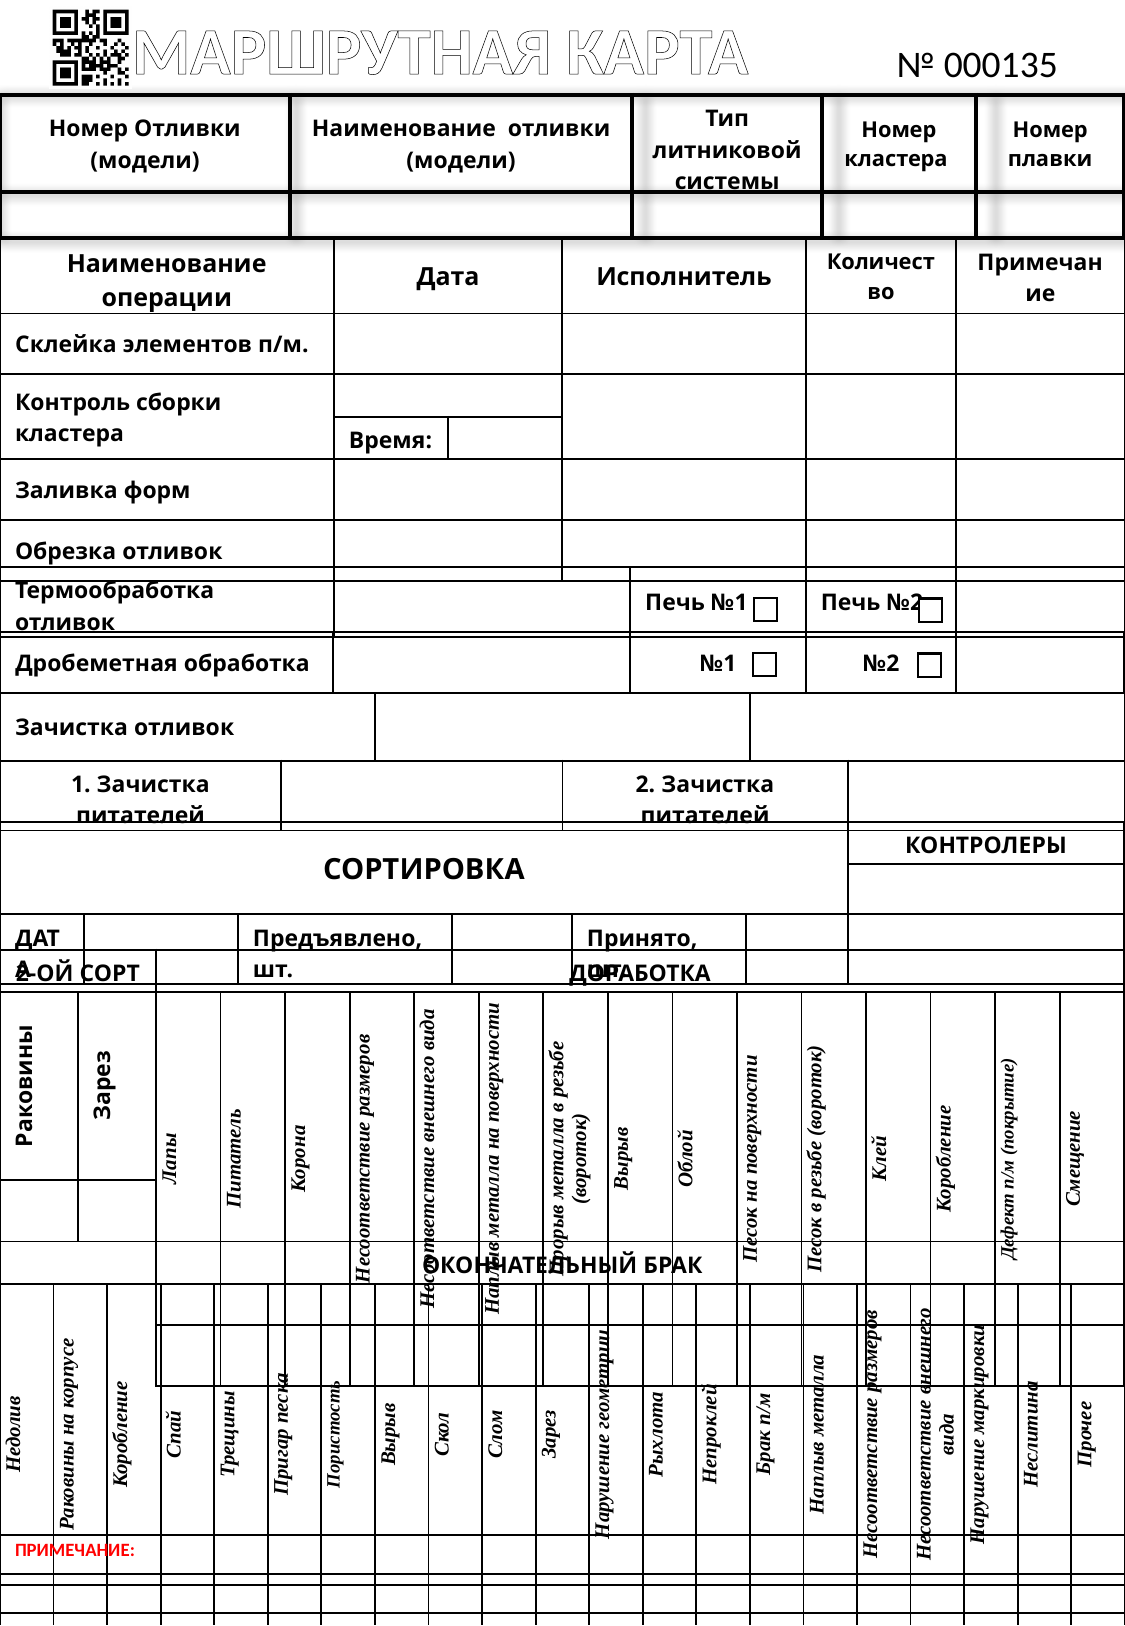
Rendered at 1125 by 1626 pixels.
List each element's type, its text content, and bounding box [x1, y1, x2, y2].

table_cell [335, 460, 561, 519]
table_cell Пористость [322, 1285, 374, 1534]
table_header Номер Отливки (модели) [2, 97, 288, 190]
table_cell Облой [673, 993, 736, 1241]
table_header КОНТРОЛЕРЫ [849, 823, 1123, 863]
table_cell [747, 915, 847, 983]
table_cell [449, 418, 561, 458]
table_header Количество [807, 239, 955, 313]
table_header Тип литниковой системы [634, 97, 820, 190]
table_cell [215, 1614, 267, 1625]
table_header ДОРАБОТКА [157, 985, 1123, 991]
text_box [752, 597, 943, 678]
table_cell [335, 314, 561, 373]
table_header Наименование операции [1, 239, 333, 313]
table_cell [804, 1614, 856, 1625]
table_cell Заливка форм [1, 460, 333, 519]
table_header Номер плавки [978, 97, 1122, 190]
table_cell [1072, 1614, 1124, 1625]
table_cell Трещины [215, 1285, 267, 1534]
table_cell Несоответствие внешнего вида [415, 993, 478, 1241]
table_cell Коробление [108, 1285, 160, 1534]
table_cell [807, 314, 955, 373]
text_box МАРШРУТНАЯ КАРТА [116, 0, 764, 87]
table_header Исполнитель [563, 239, 805, 313]
table_cell [957, 521, 1124, 566]
table_cell [590, 1614, 642, 1625]
table_cell Вырыв [609, 993, 672, 1241]
table_cell [376, 1614, 428, 1625]
table_cell Непроклей [697, 1285, 749, 1534]
table_cell Брак п/м [751, 1285, 803, 1534]
table_cell [807, 460, 955, 519]
table_cell Коробление [931, 993, 994, 1241]
table_header [957, 633, 1123, 692]
table_cell [1, 1181, 77, 1241]
table_cell [335, 375, 561, 416]
table_header СОРТИРОВКА [1, 823, 847, 913]
table_cell Недолив [1, 1285, 53, 1534]
table_cell Предъявлено, шт. [239, 915, 451, 983]
table_header ОКОНЧАТЕЛЬНЫЙ БРАК [1, 1242, 1124, 1283]
table_cell [322, 1614, 374, 1625]
picture [49, 6, 132, 89]
table_cell Скол [429, 1285, 481, 1534]
table_cell [957, 375, 1124, 458]
table_header Печь №1 [631, 568, 805, 631]
table_header [376, 694, 749, 760]
table_header №2 [807, 633, 955, 692]
table_header 2. Зачистка питателей [563, 762, 847, 821]
table_header 2-ОЙ СОРТ [1, 985, 155, 991]
table_cell [807, 521, 955, 566]
table_header [334, 633, 629, 692]
table_cell [807, 375, 955, 458]
table_cell Вырыв [376, 1285, 428, 1534]
table_cell Песок на поверхности [738, 993, 801, 1241]
table_cell Рыхлота [644, 1285, 695, 1534]
table_cell [292, 194, 630, 236]
table_cell Клей [867, 993, 930, 1241]
table_cell [162, 1614, 213, 1625]
table_cell Обрезка отливок [1, 521, 333, 566]
table_cell Зарез [79, 993, 155, 1179]
table_cell Слом [483, 1285, 535, 1534]
table_cell [537, 1614, 588, 1625]
table_header ПРИМЕЧАНИЕ: [1, 1536, 1124, 1573]
table_cell Контроль сборки кластера [1, 375, 333, 458]
table_cell Неслитина [1019, 1285, 1070, 1534]
table_cell [1, 1575, 1124, 1612]
table_header Печь №2 [807, 568, 955, 631]
table_header [751, 694, 1124, 760]
table_cell [978, 194, 1122, 236]
table_cell [911, 1614, 963, 1625]
table_cell [54, 1614, 106, 1625]
table_cell [858, 1614, 910, 1625]
table_header №1 [631, 633, 805, 692]
table_cell [697, 1614, 749, 1625]
table_header Зачистка отливок [1, 694, 374, 760]
table_cell [483, 1614, 535, 1625]
table_cell [1019, 1614, 1070, 1625]
table_cell [849, 915, 1123, 983]
table_cell Питатель [221, 993, 284, 1241]
table_header Дробеметная обработка [1, 633, 332, 692]
table_cell Нарушение маркировки [965, 1285, 1017, 1534]
table_cell [824, 194, 974, 236]
table_cell [957, 314, 1124, 373]
table_cell [108, 1614, 160, 1625]
table_cell Лапы [157, 993, 220, 1241]
table_cell Прорыв металла в резьбе (вороток) [544, 993, 607, 1241]
table_cell [563, 375, 805, 458]
table_cell [269, 1614, 320, 1625]
table_cell Принято, шт. [573, 915, 745, 983]
table_cell Корона [286, 993, 349, 1241]
table_header Примечание [957, 239, 1124, 313]
table_cell [634, 194, 820, 236]
table_cell Спай [162, 1285, 213, 1534]
table_header 1. Зачистка питателей [1, 762, 280, 821]
table_cell [429, 1614, 481, 1625]
table_cell [1, 1614, 53, 1625]
table_cell [335, 521, 561, 566]
table_cell Раковины [1, 993, 77, 1179]
table_cell Пригар песка [269, 1285, 320, 1534]
table_cell Дефект п/м (покрытие) [996, 993, 1059, 1241]
table_header Дата [335, 239, 561, 313]
table_cell [849, 865, 1123, 913]
table_cell Несоответствие размеров [858, 1285, 910, 1534]
table_cell [563, 521, 805, 566]
table_cell Нарушение геометрии [590, 1285, 642, 1534]
table_cell Наплыв металла [804, 1285, 856, 1534]
table_cell ДАТА [1, 915, 83, 983]
table_cell Время: [335, 418, 447, 458]
table_cell Смещение [1061, 993, 1123, 1241]
table_cell [2, 194, 288, 236]
table_header [282, 762, 562, 821]
table_cell [644, 1614, 695, 1625]
table_cell Песок в резьбе (вороток) [802, 993, 865, 1241]
table_cell [751, 1614, 803, 1625]
table_cell [453, 915, 571, 983]
table_cell Несоответствие внешнего вида [911, 1285, 963, 1534]
table_cell Прочее [1072, 1285, 1124, 1534]
table_cell Раковины на корпусе [54, 1285, 106, 1534]
table_header Наименование отливки (модели) [292, 97, 630, 190]
table_cell [965, 1614, 1017, 1625]
table_cell [957, 460, 1124, 519]
table_header Номер кластера [824, 97, 974, 190]
table_header [849, 762, 1124, 821]
table_header [335, 568, 629, 631]
table_cell [79, 1181, 155, 1241]
table_cell Наплыв металла на поверхности [480, 993, 542, 1241]
text_box № 000135 [881, 32, 1073, 93]
table_header [957, 568, 1124, 631]
table_cell [563, 314, 805, 373]
table_cell Несоответствие размеров [351, 993, 413, 1241]
table_cell [85, 915, 237, 983]
table_cell Склейка элементов п/м. [1, 314, 333, 373]
table_header Термообработка отливок [1, 568, 333, 631]
table_cell [563, 460, 805, 519]
table_cell Зарез [537, 1285, 588, 1534]
